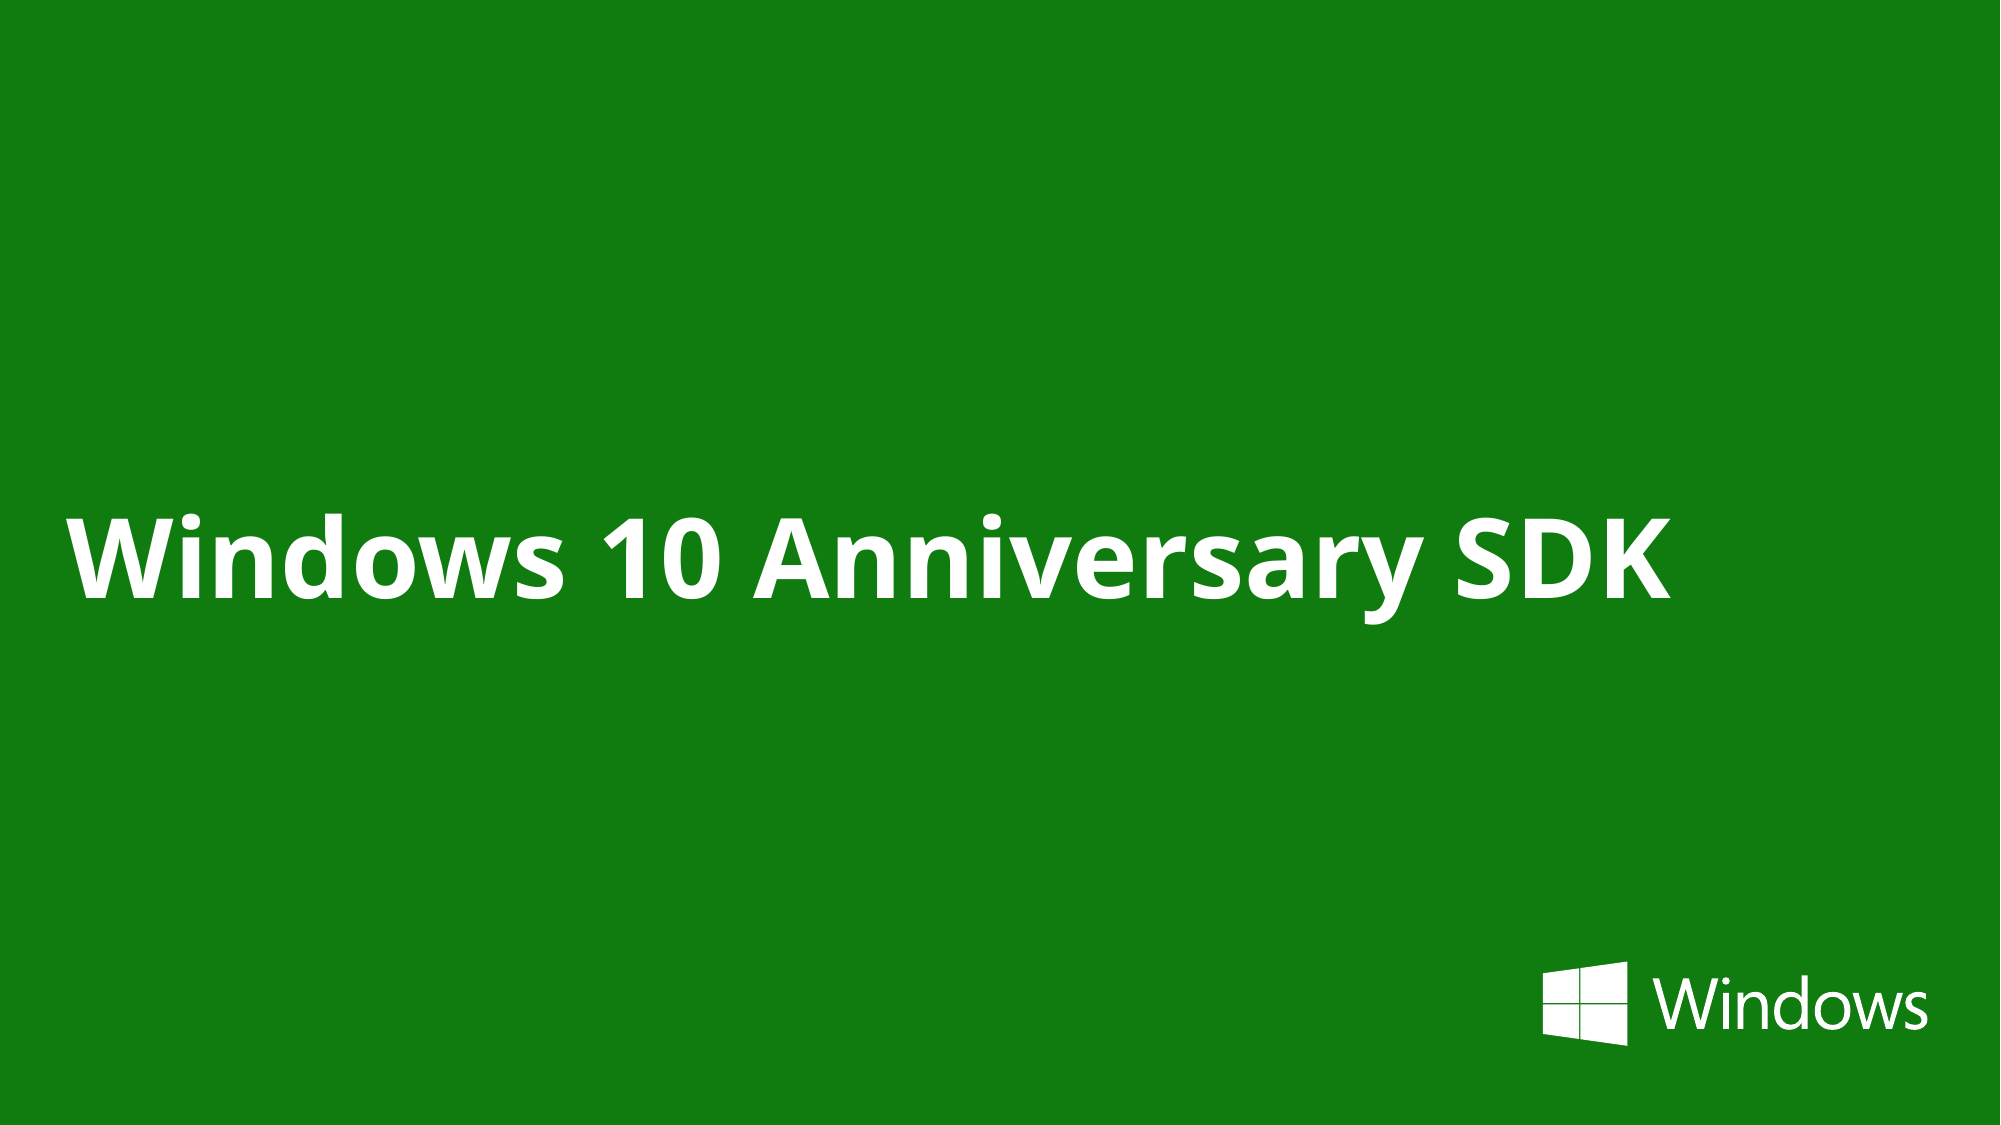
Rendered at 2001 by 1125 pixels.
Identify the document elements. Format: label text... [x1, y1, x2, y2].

title Windows 10 Anniversary SDK [44, 483, 1954, 642]
